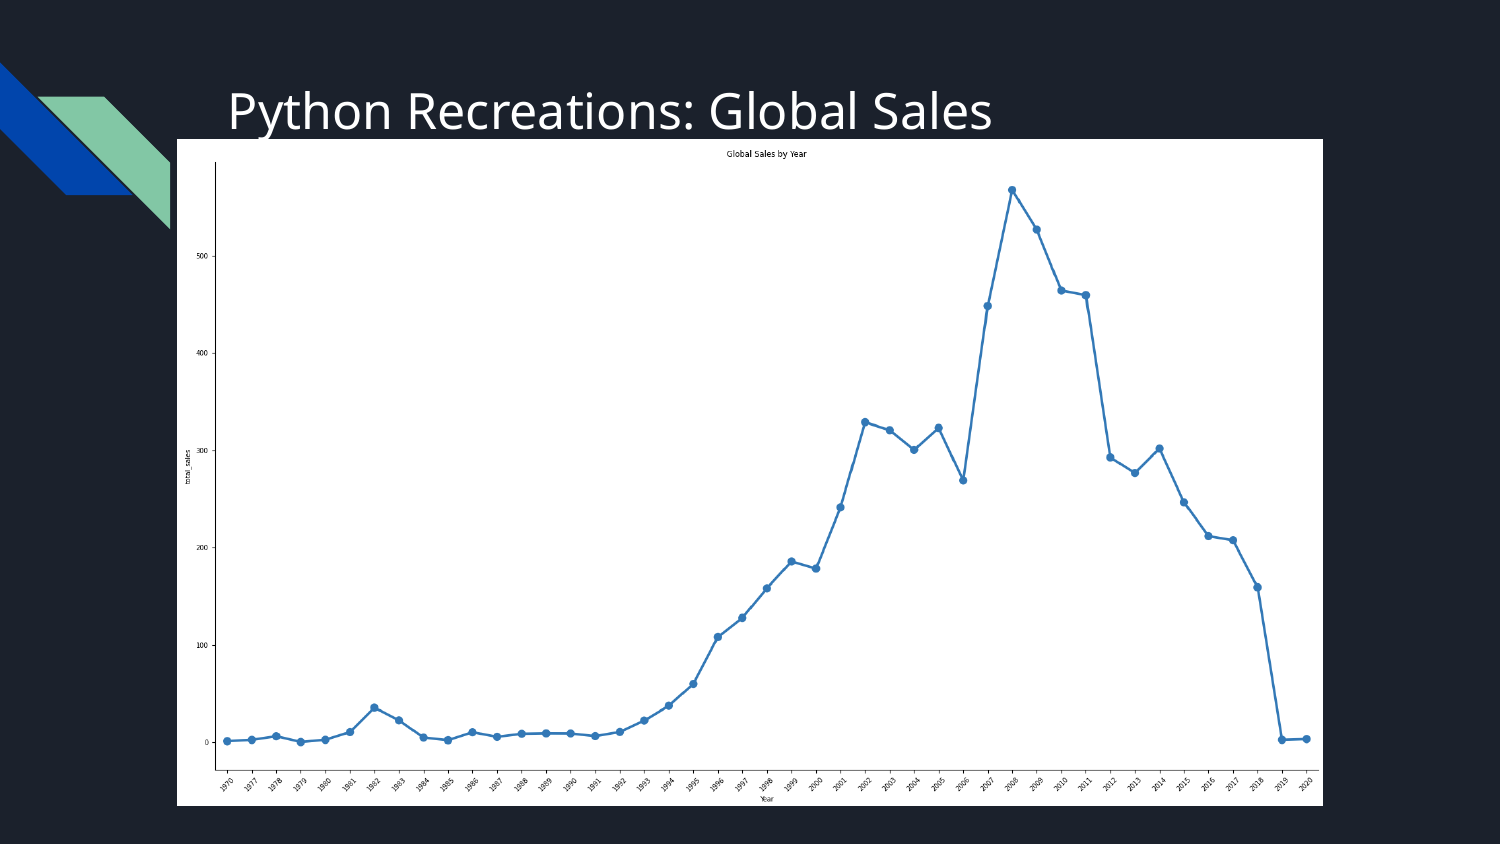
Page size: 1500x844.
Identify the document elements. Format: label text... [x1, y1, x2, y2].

picture [176, 138, 1324, 806]
title Python Recreations: Global Sales [212, 64, 1368, 215]
